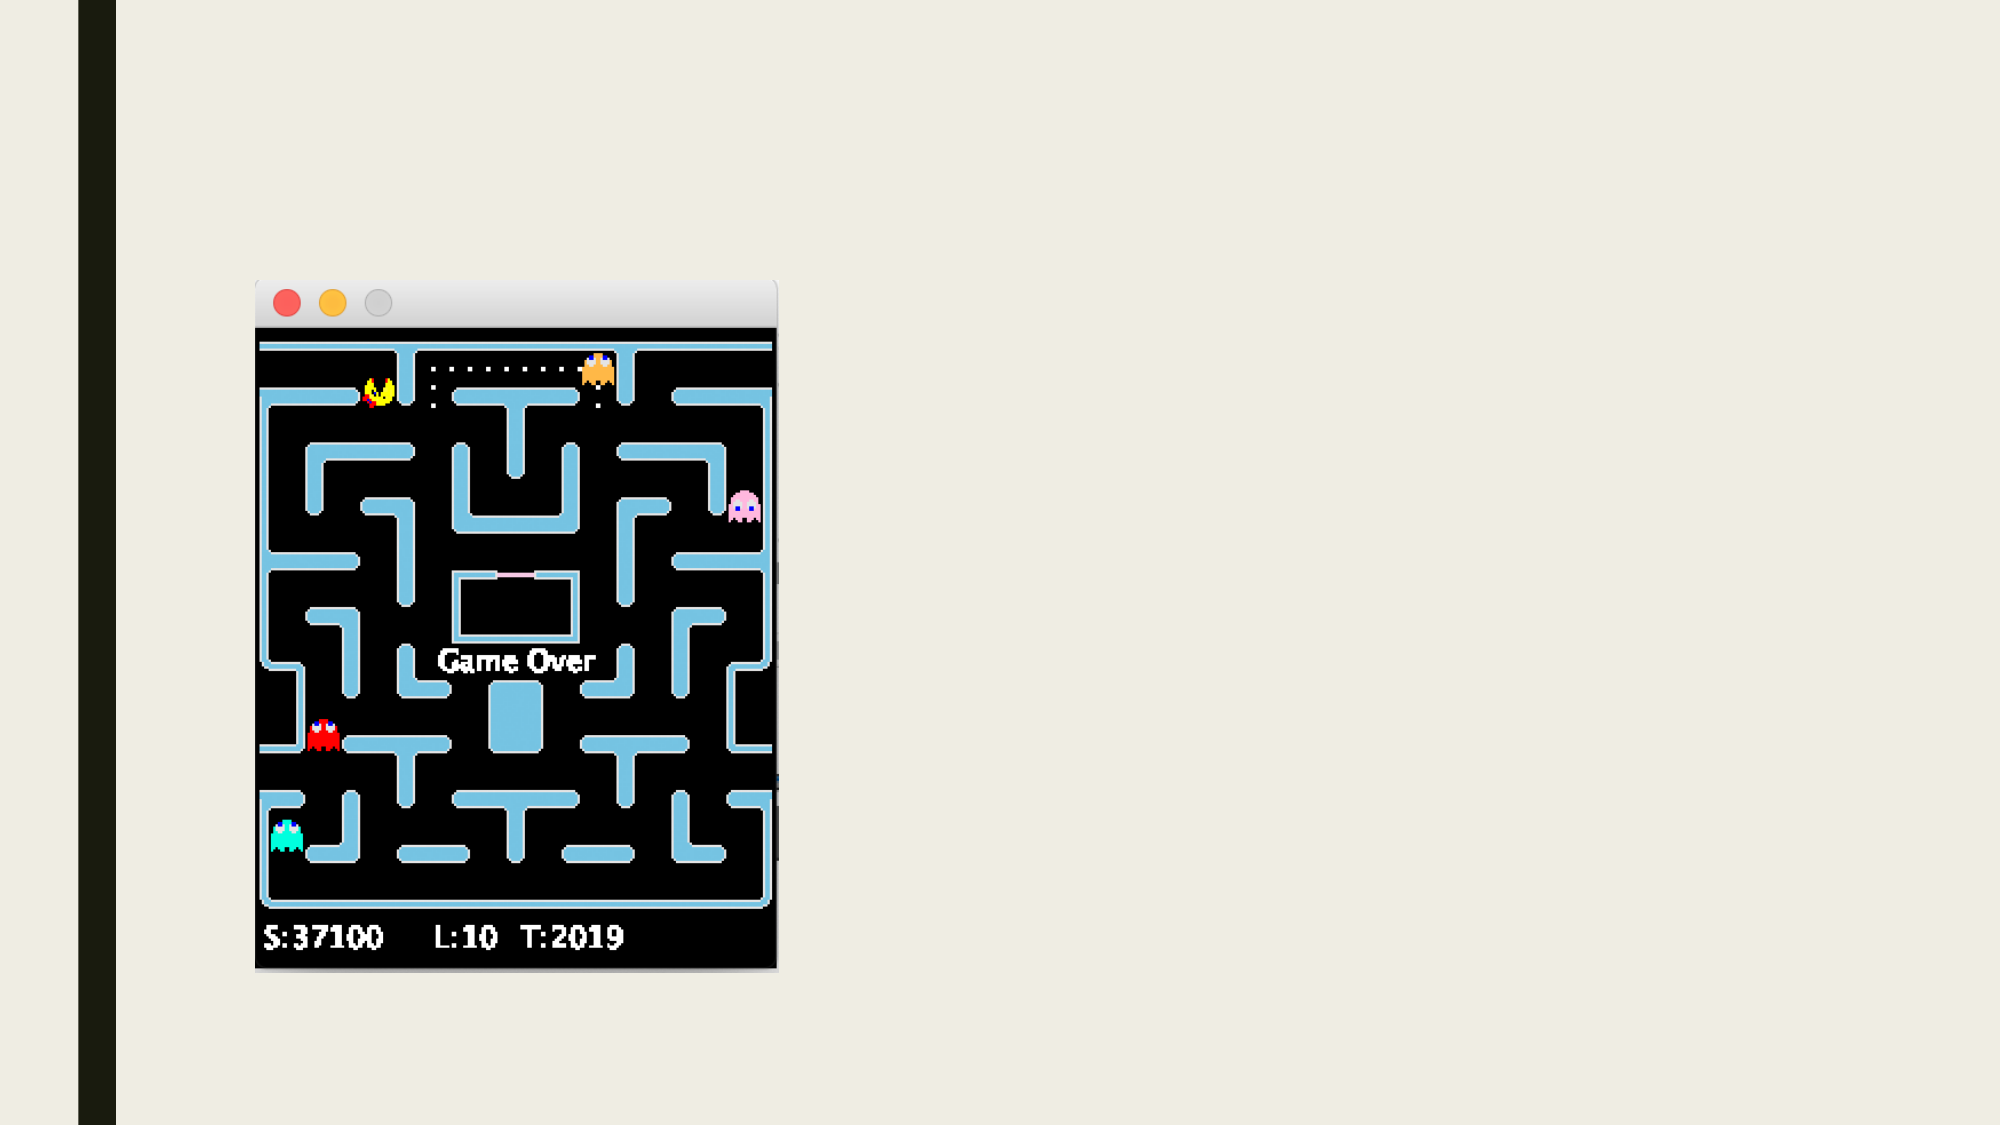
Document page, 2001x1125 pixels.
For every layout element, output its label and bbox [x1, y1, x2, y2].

list [255, 280, 779, 974]
